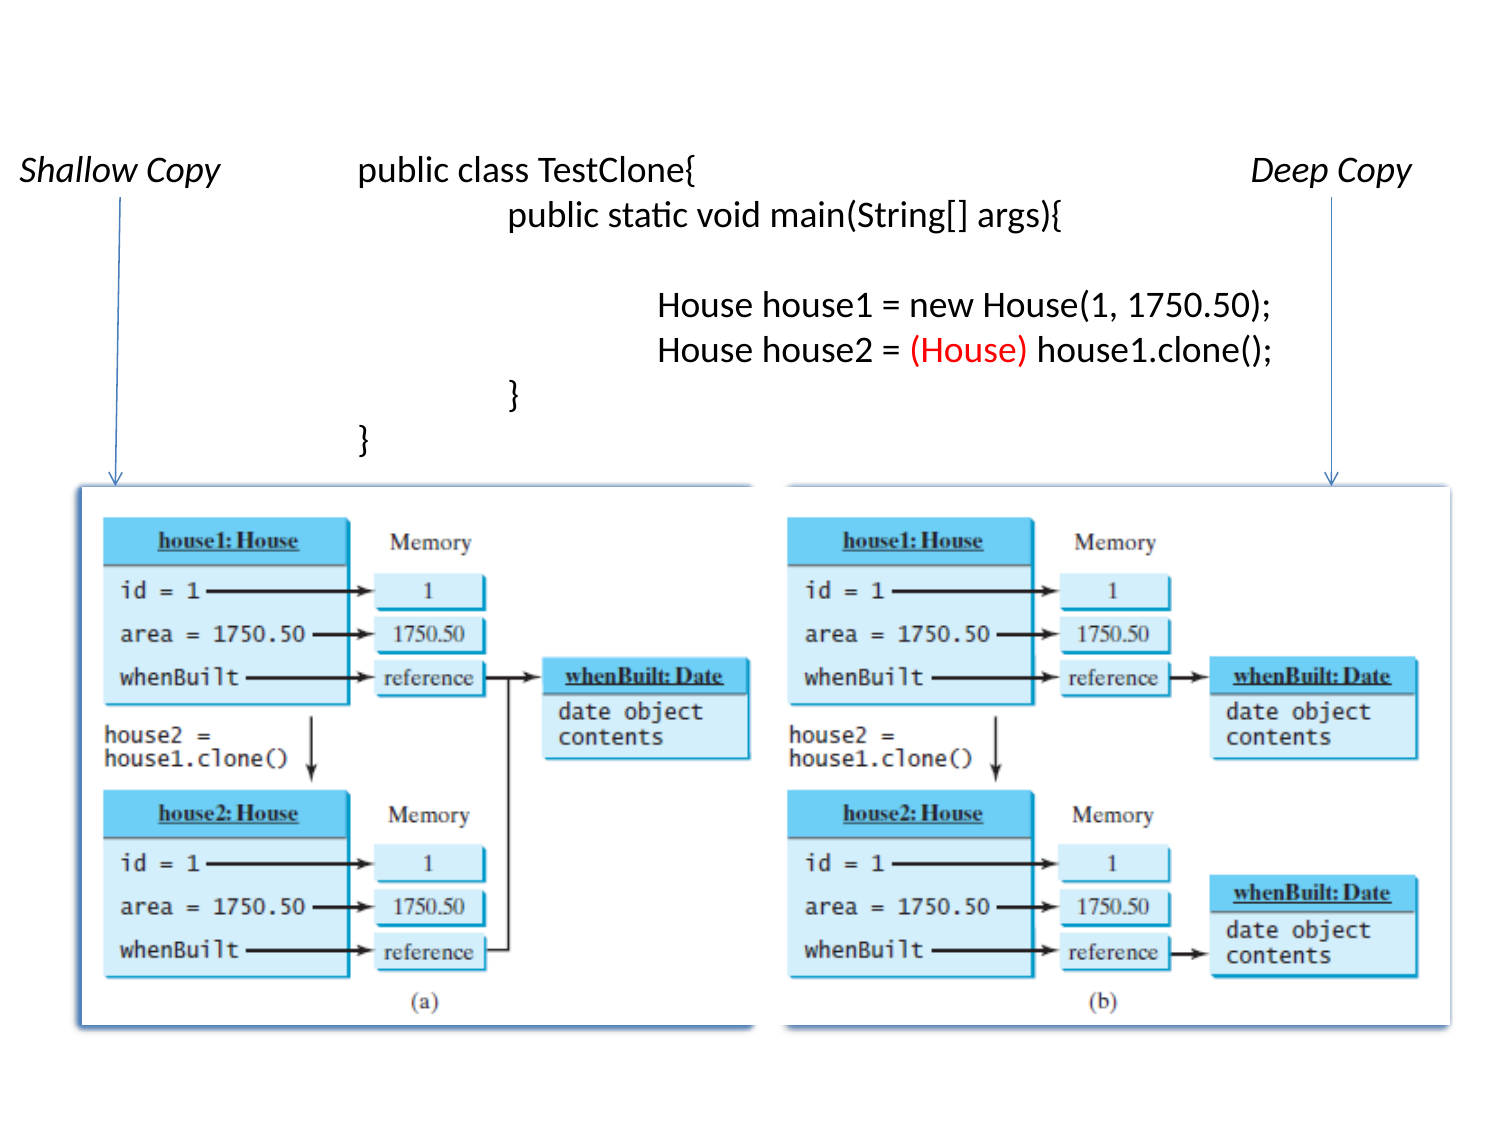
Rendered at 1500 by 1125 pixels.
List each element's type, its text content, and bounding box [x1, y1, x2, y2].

text_box Shallow Copy [4, 137, 236, 198]
text_box public class TestClone{ public static void main(String[] args){ House house1 = new House(1, 1750.50); House house2 = (House) house1.clone(); } } [342, 137, 1288, 468]
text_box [115, 197, 121, 487]
text_box Deep Copy [1235, 137, 1427, 198]
picture [82, 487, 1451, 1026]
